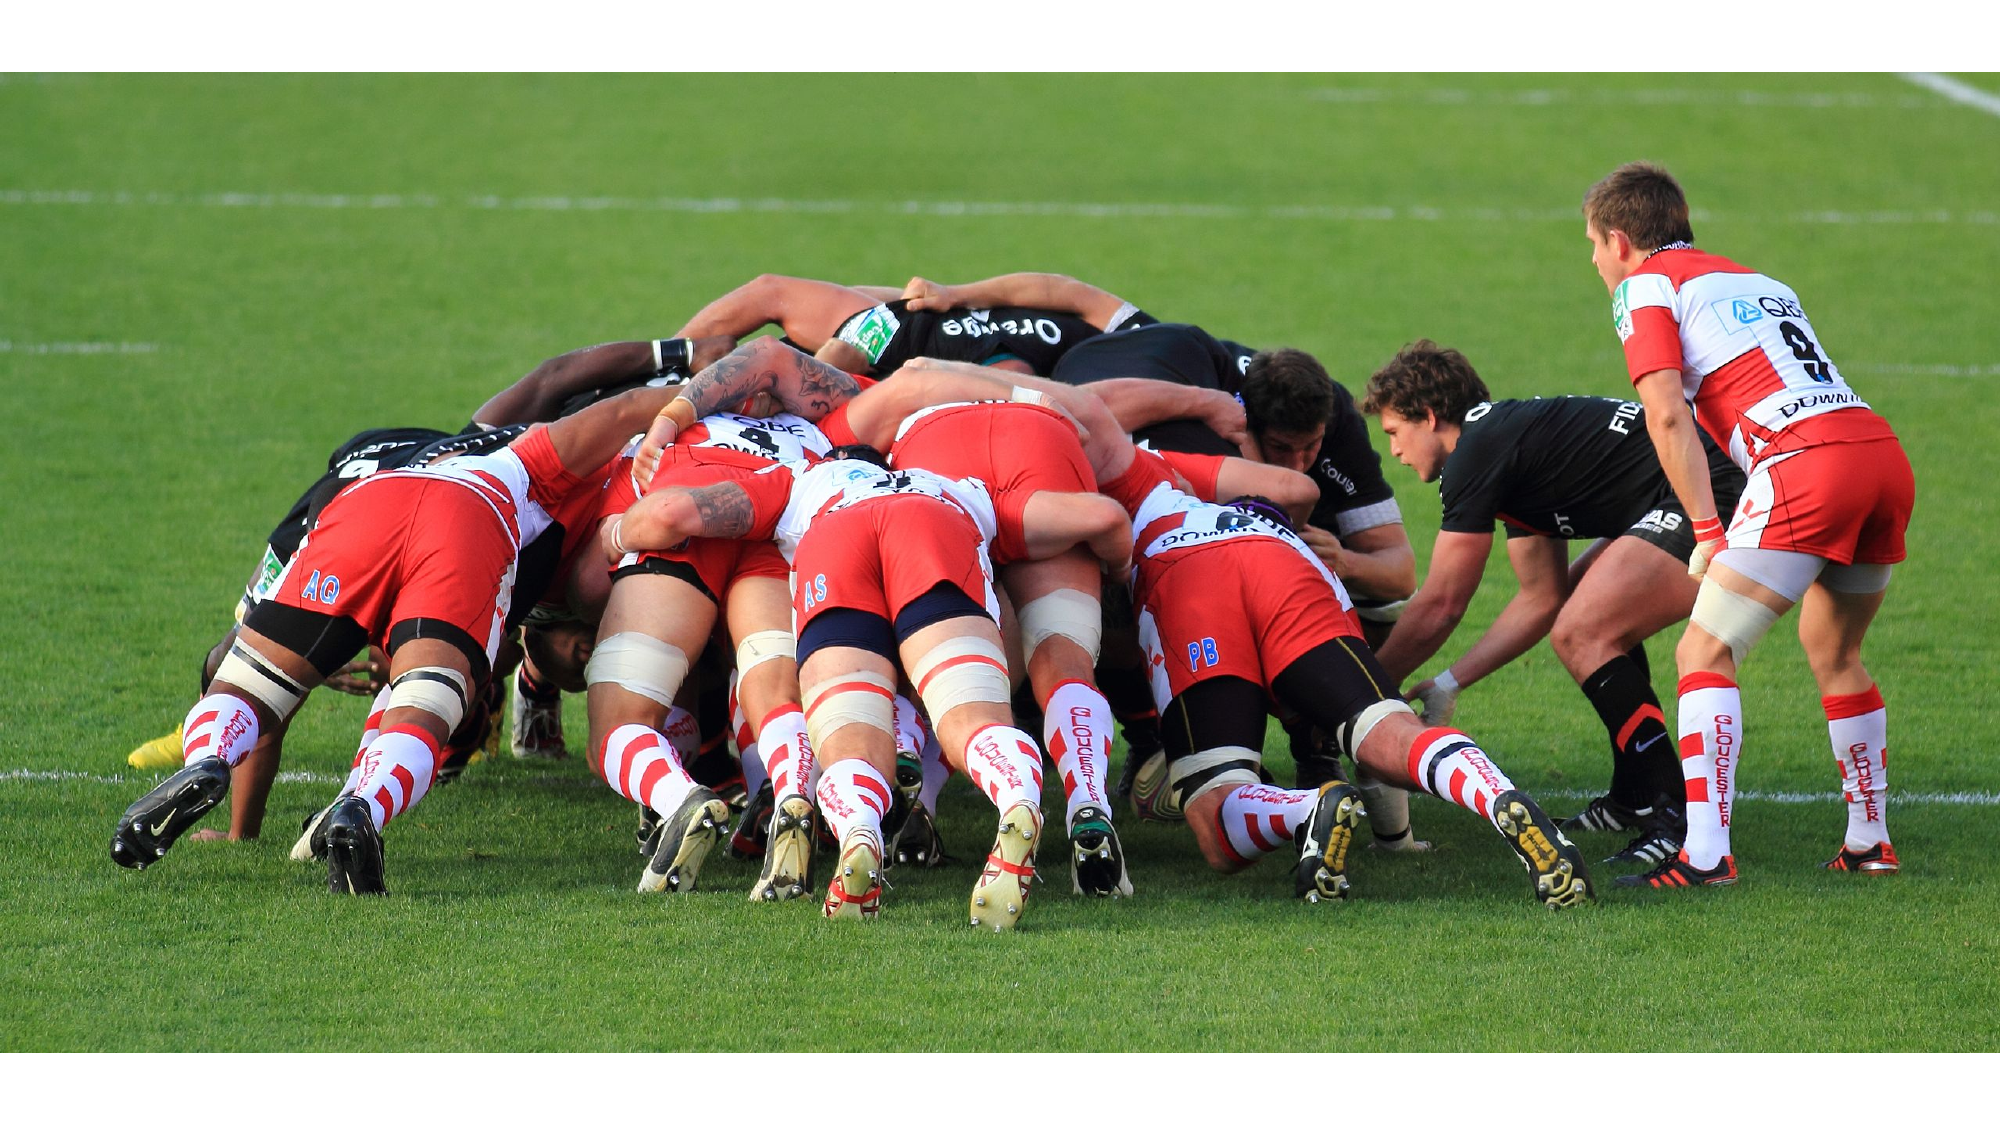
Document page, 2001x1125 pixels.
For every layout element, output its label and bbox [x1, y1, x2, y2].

picture [0, 72, 2000, 1053]
